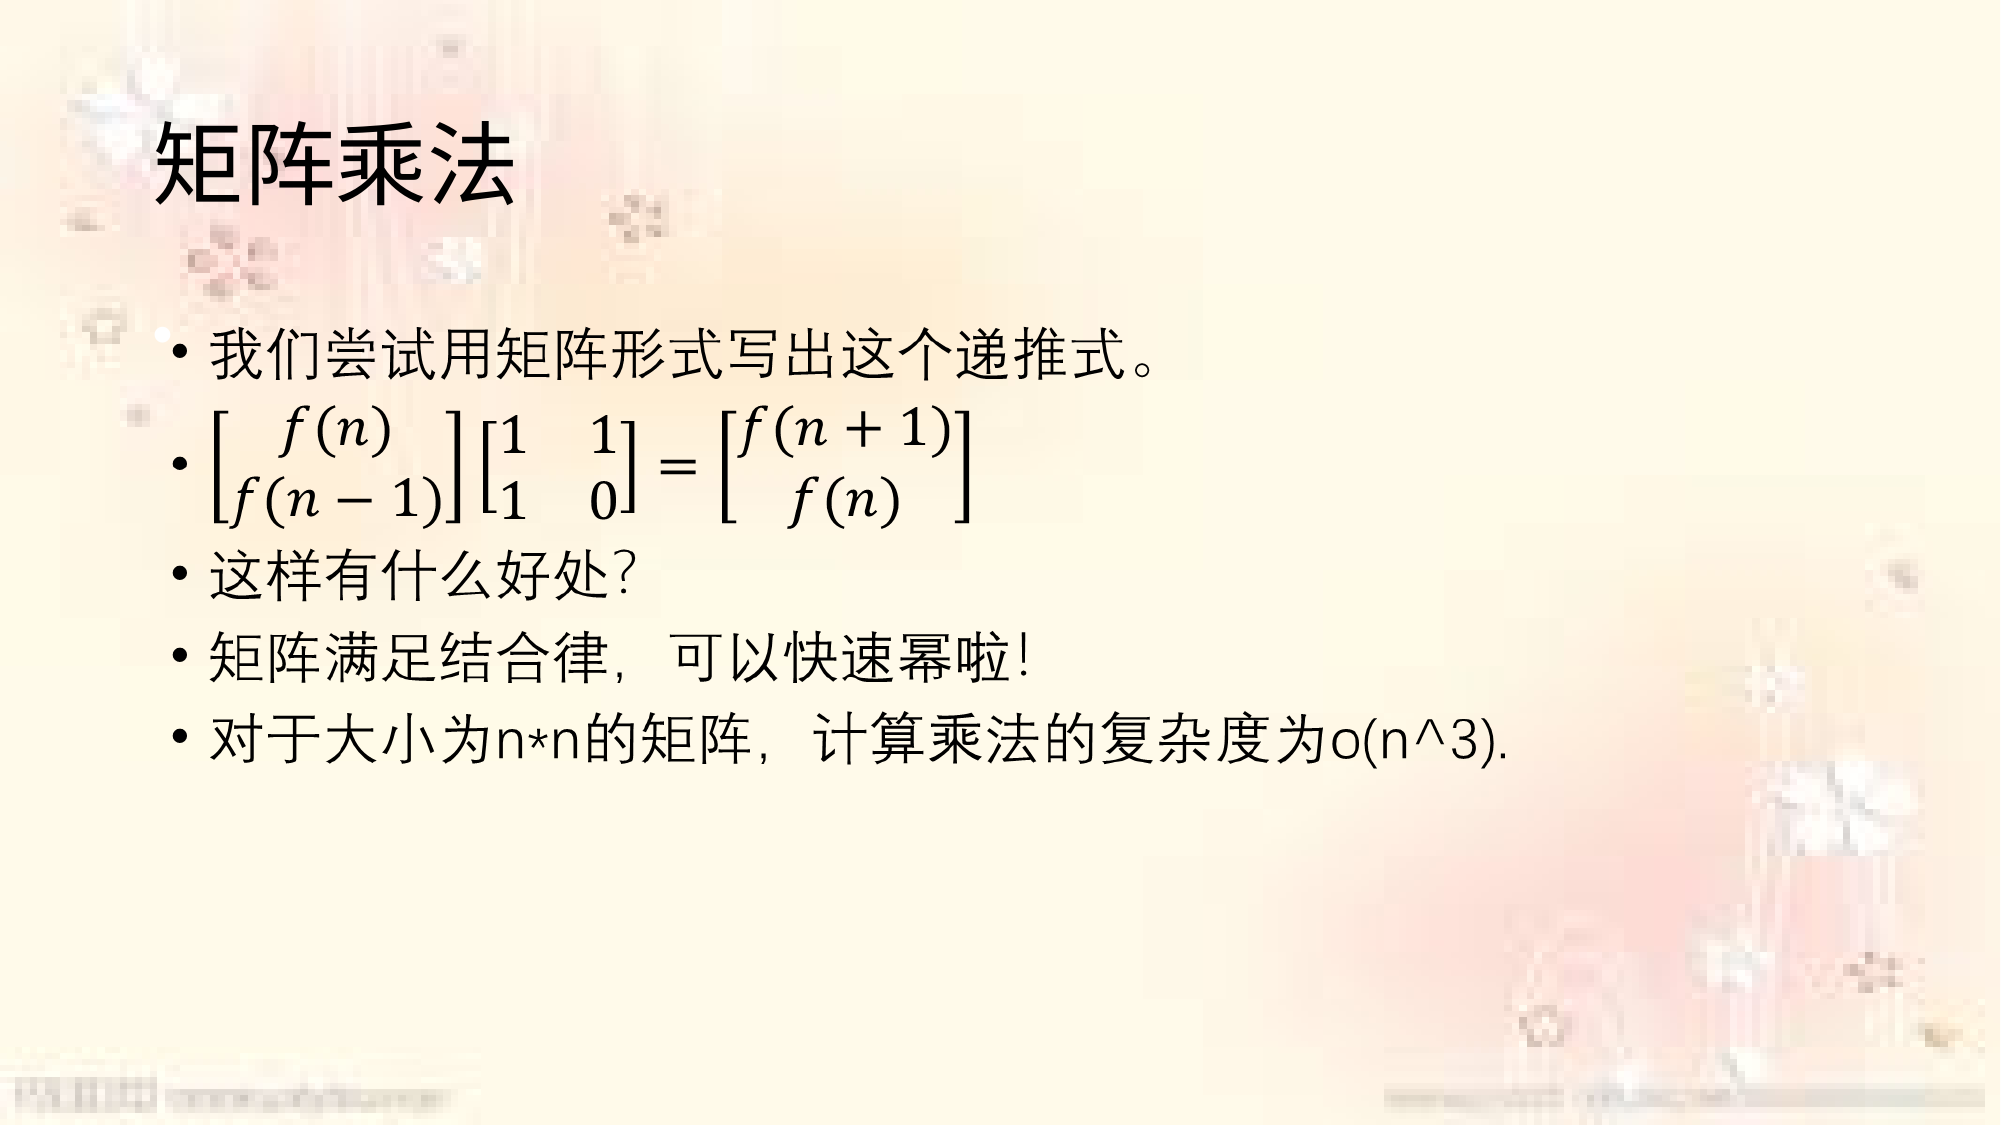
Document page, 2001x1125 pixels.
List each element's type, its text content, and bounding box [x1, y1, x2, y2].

picture [0, 0, 2001, 1125]
list [137, 299, 1863, 1014]
title 矩阵乘法 [137, 59, 1863, 278]
